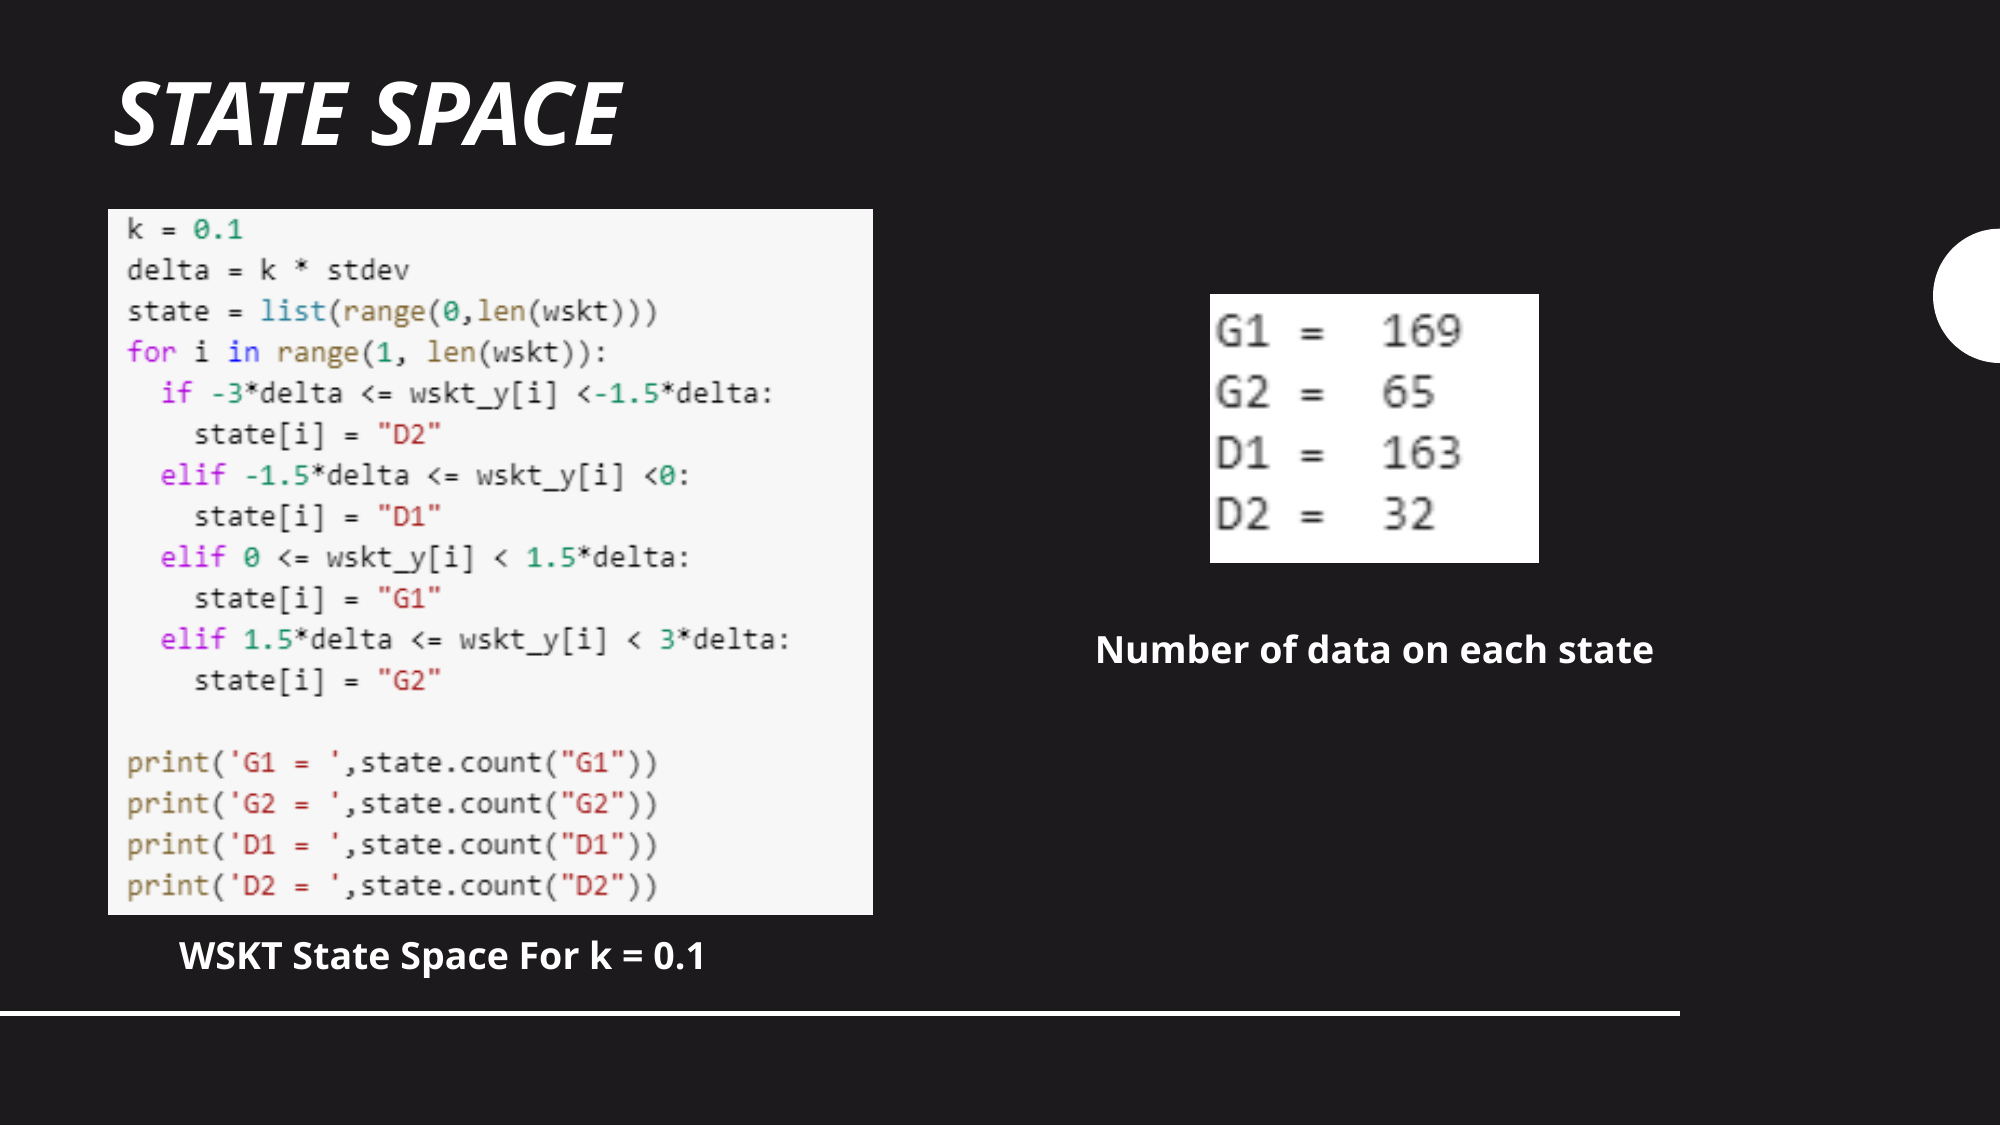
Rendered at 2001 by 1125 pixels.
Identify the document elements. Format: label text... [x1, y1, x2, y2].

picture [108, 209, 873, 916]
text_box STATE SPACE [98, 36, 698, 171]
text_box WSKT State Space For k = 0.1 [164, 925, 723, 985]
text_box Number of data on each state [1079, 619, 1670, 679]
picture [1210, 294, 1539, 563]
